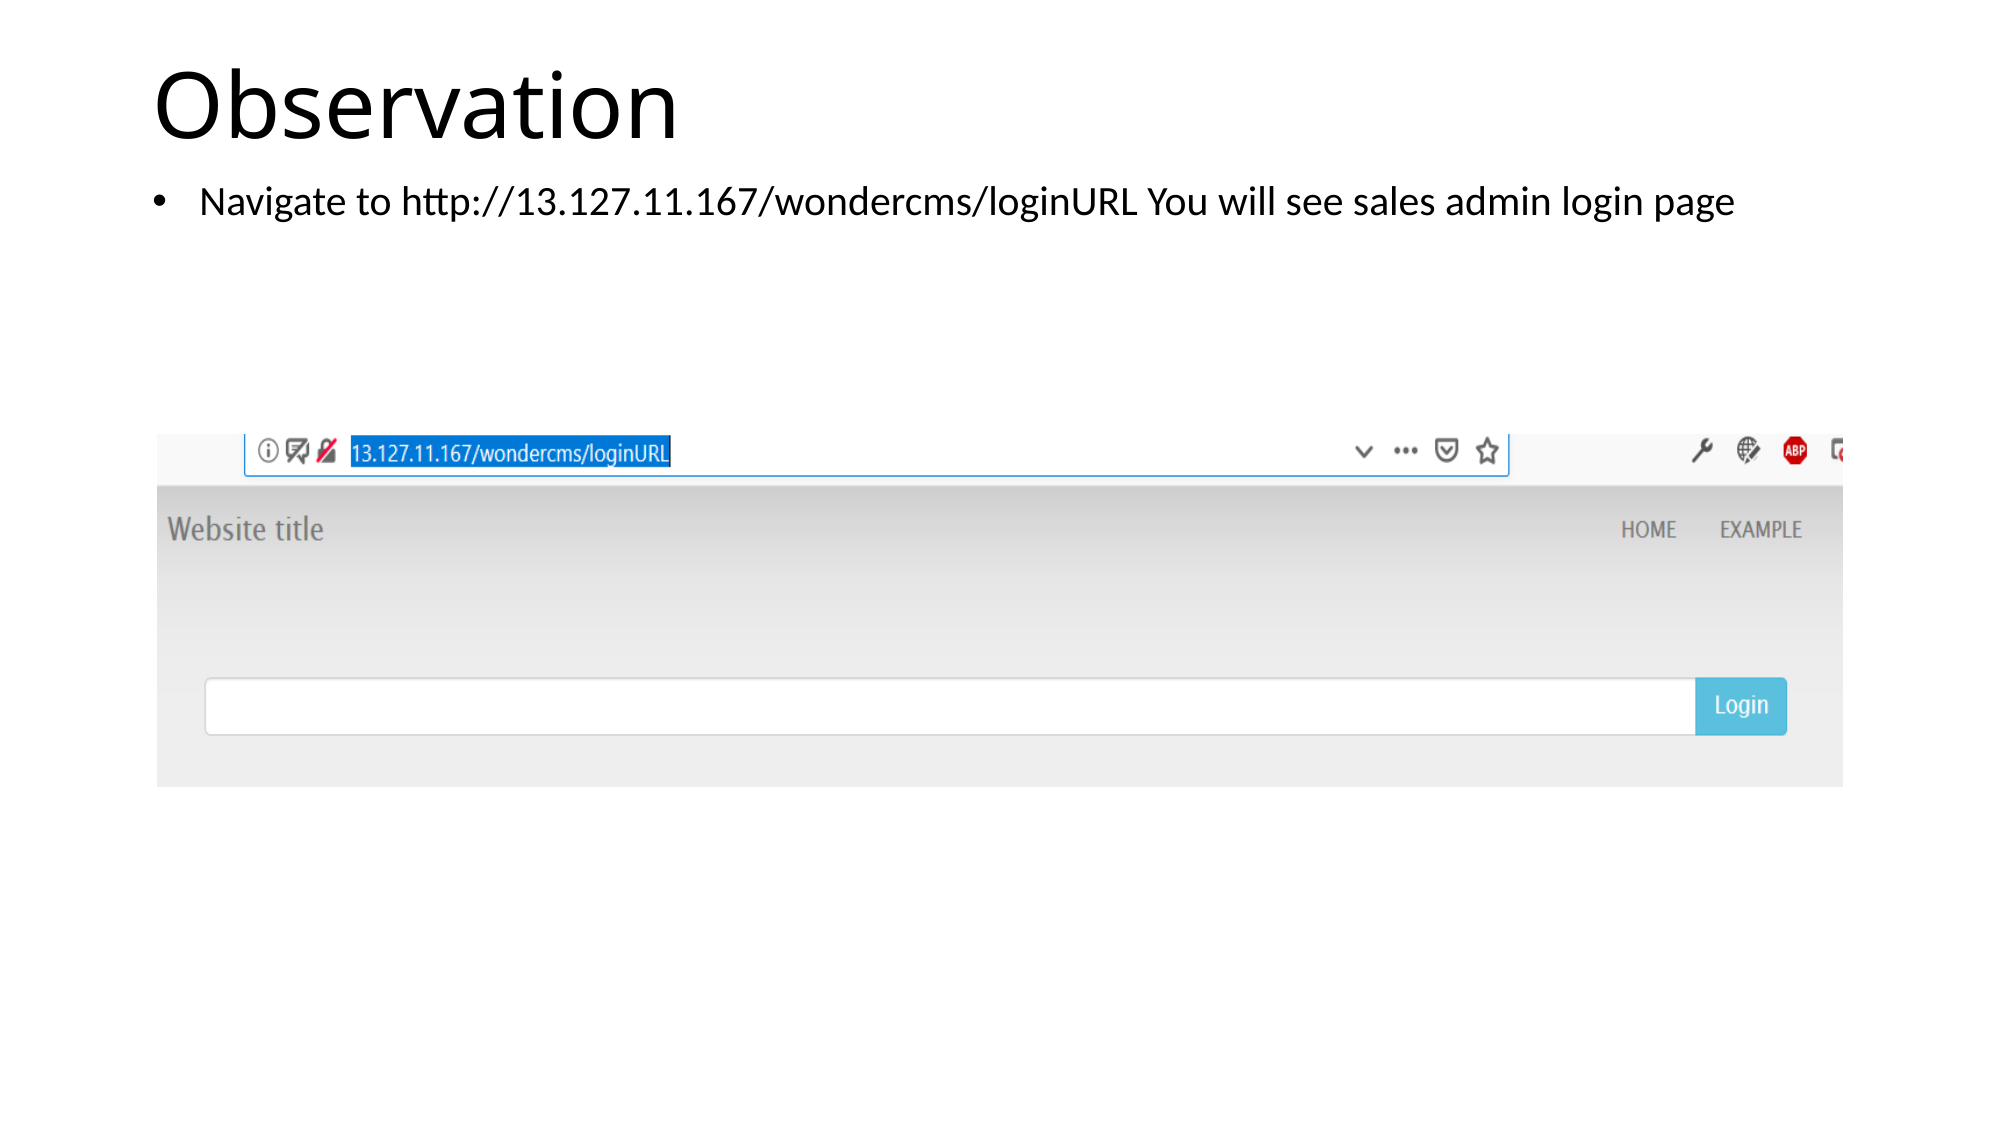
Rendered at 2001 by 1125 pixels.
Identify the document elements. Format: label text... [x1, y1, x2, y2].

picture [157, 434, 1843, 787]
title Observation [137, 0, 1863, 172]
list Navigate to http://13.127.11.167/wondercms/loginURL You will see sales admin login page [137, 172, 1863, 887]
